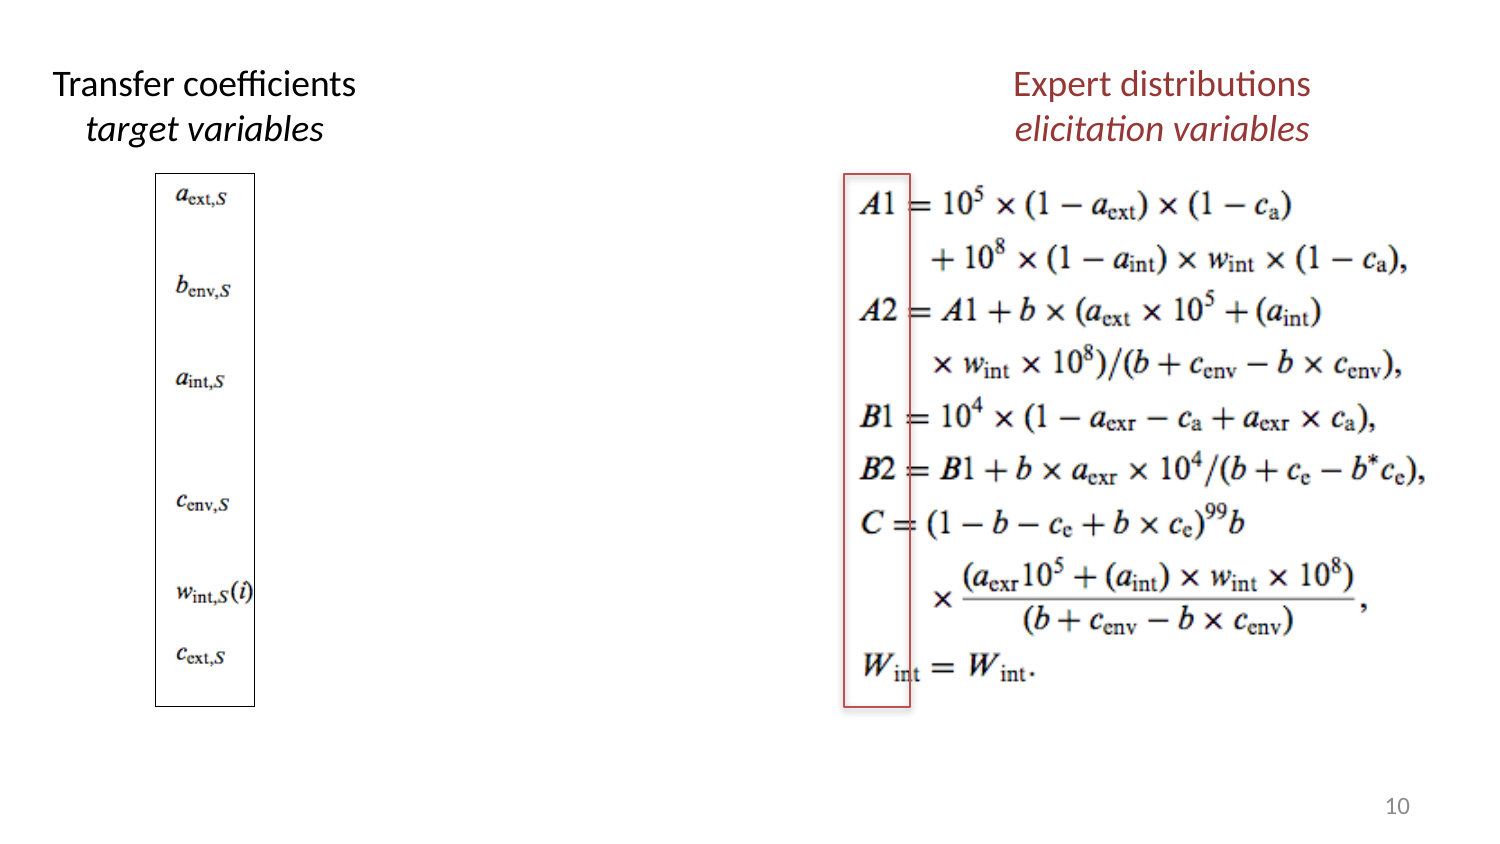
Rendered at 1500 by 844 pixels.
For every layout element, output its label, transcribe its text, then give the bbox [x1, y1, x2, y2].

text_box Expert distributions elicitation variables [998, 51, 1327, 156]
picture [155, 173, 255, 708]
text_box Transfer coefficients target variables [37, 51, 372, 156]
picture [844, 173, 1460, 708]
slide_number 9 [1074, 782, 1425, 827]
